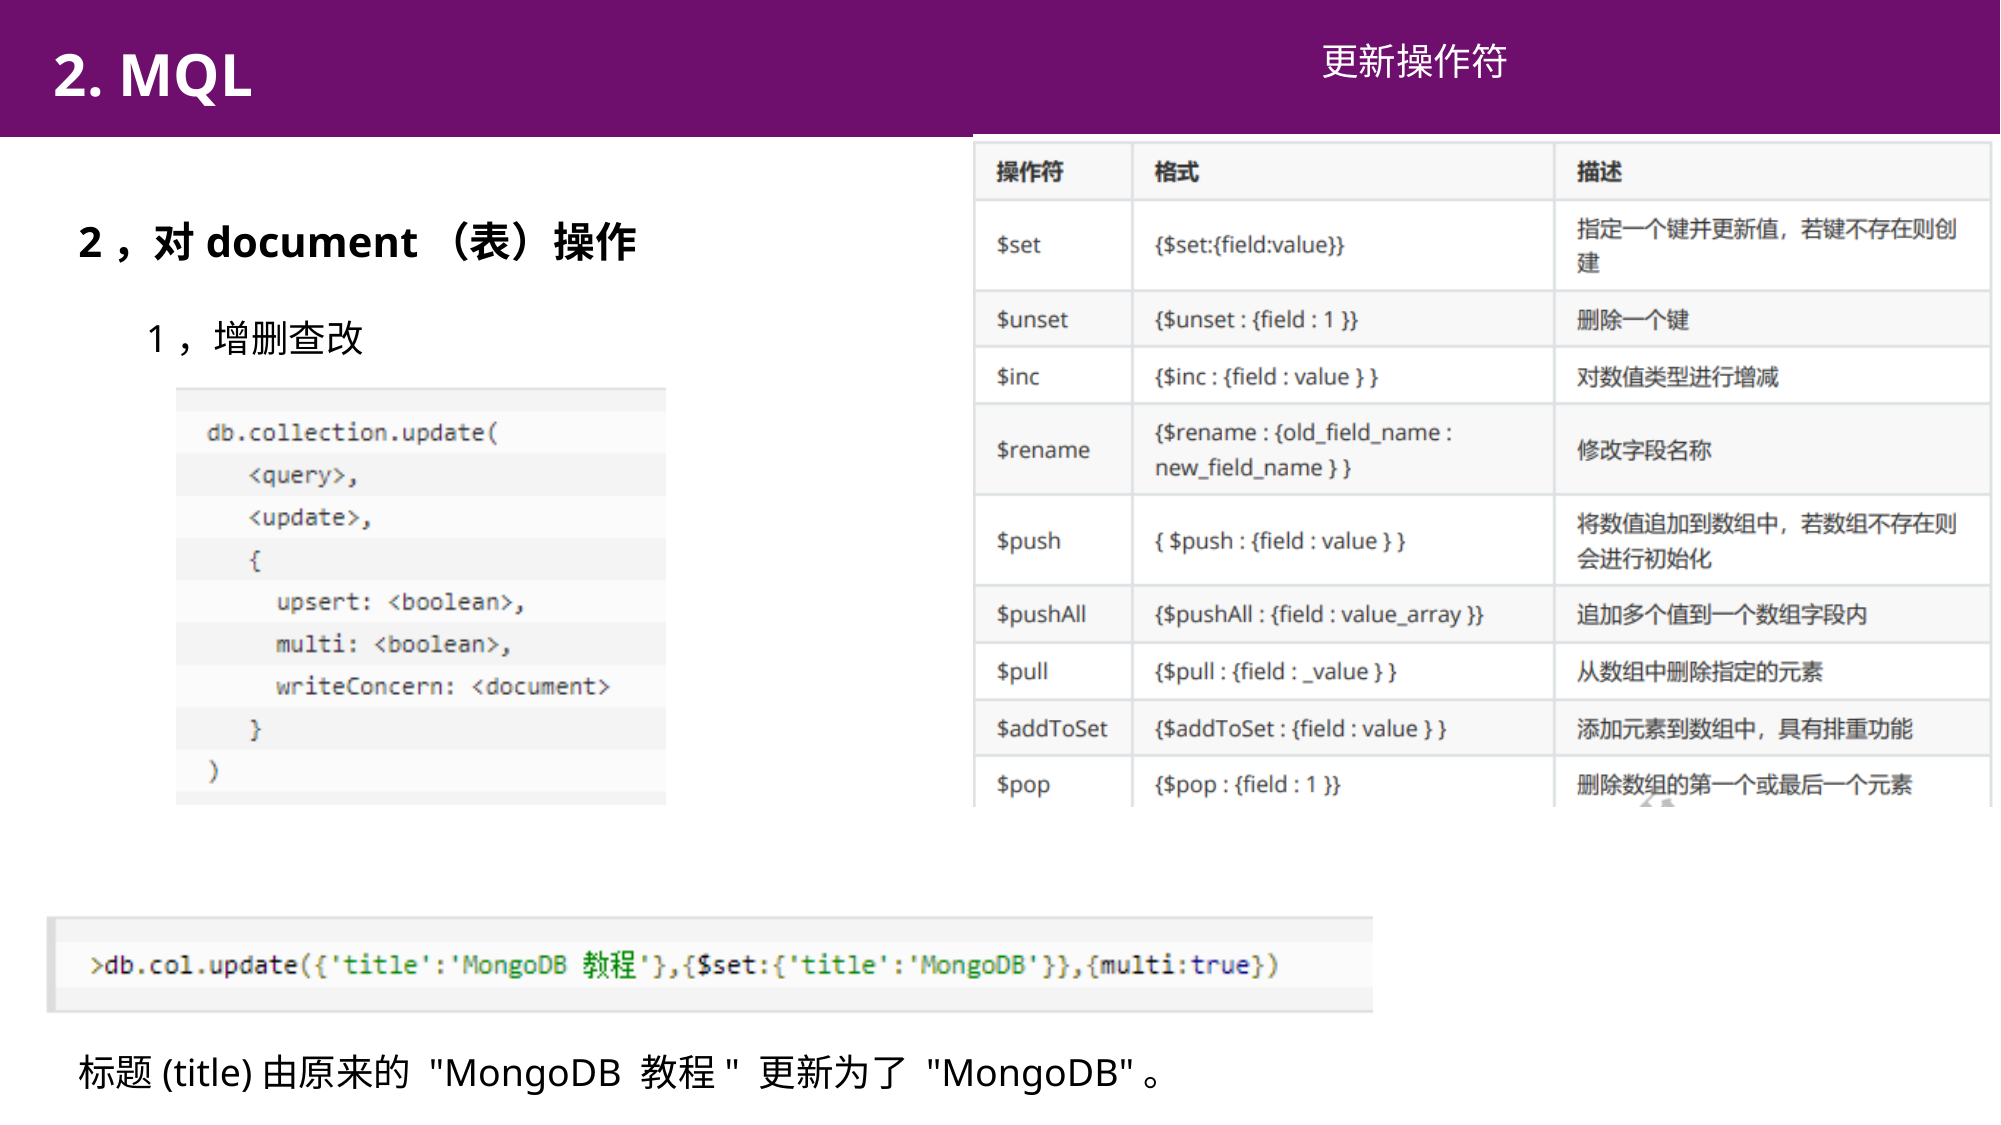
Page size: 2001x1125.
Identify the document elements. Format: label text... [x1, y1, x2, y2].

picture [176, 382, 666, 805]
picture [0, 0, 2000, 807]
text_box 2，对document（表）操作 [63, 208, 710, 274]
picture [45, 908, 1373, 1027]
text_box 标题(title)由原来的 "MongoDB 教程" 更新为了 "MongoDB"。 [63, 1041, 1259, 1102]
text_box 1，增删查改 [131, 307, 496, 368]
